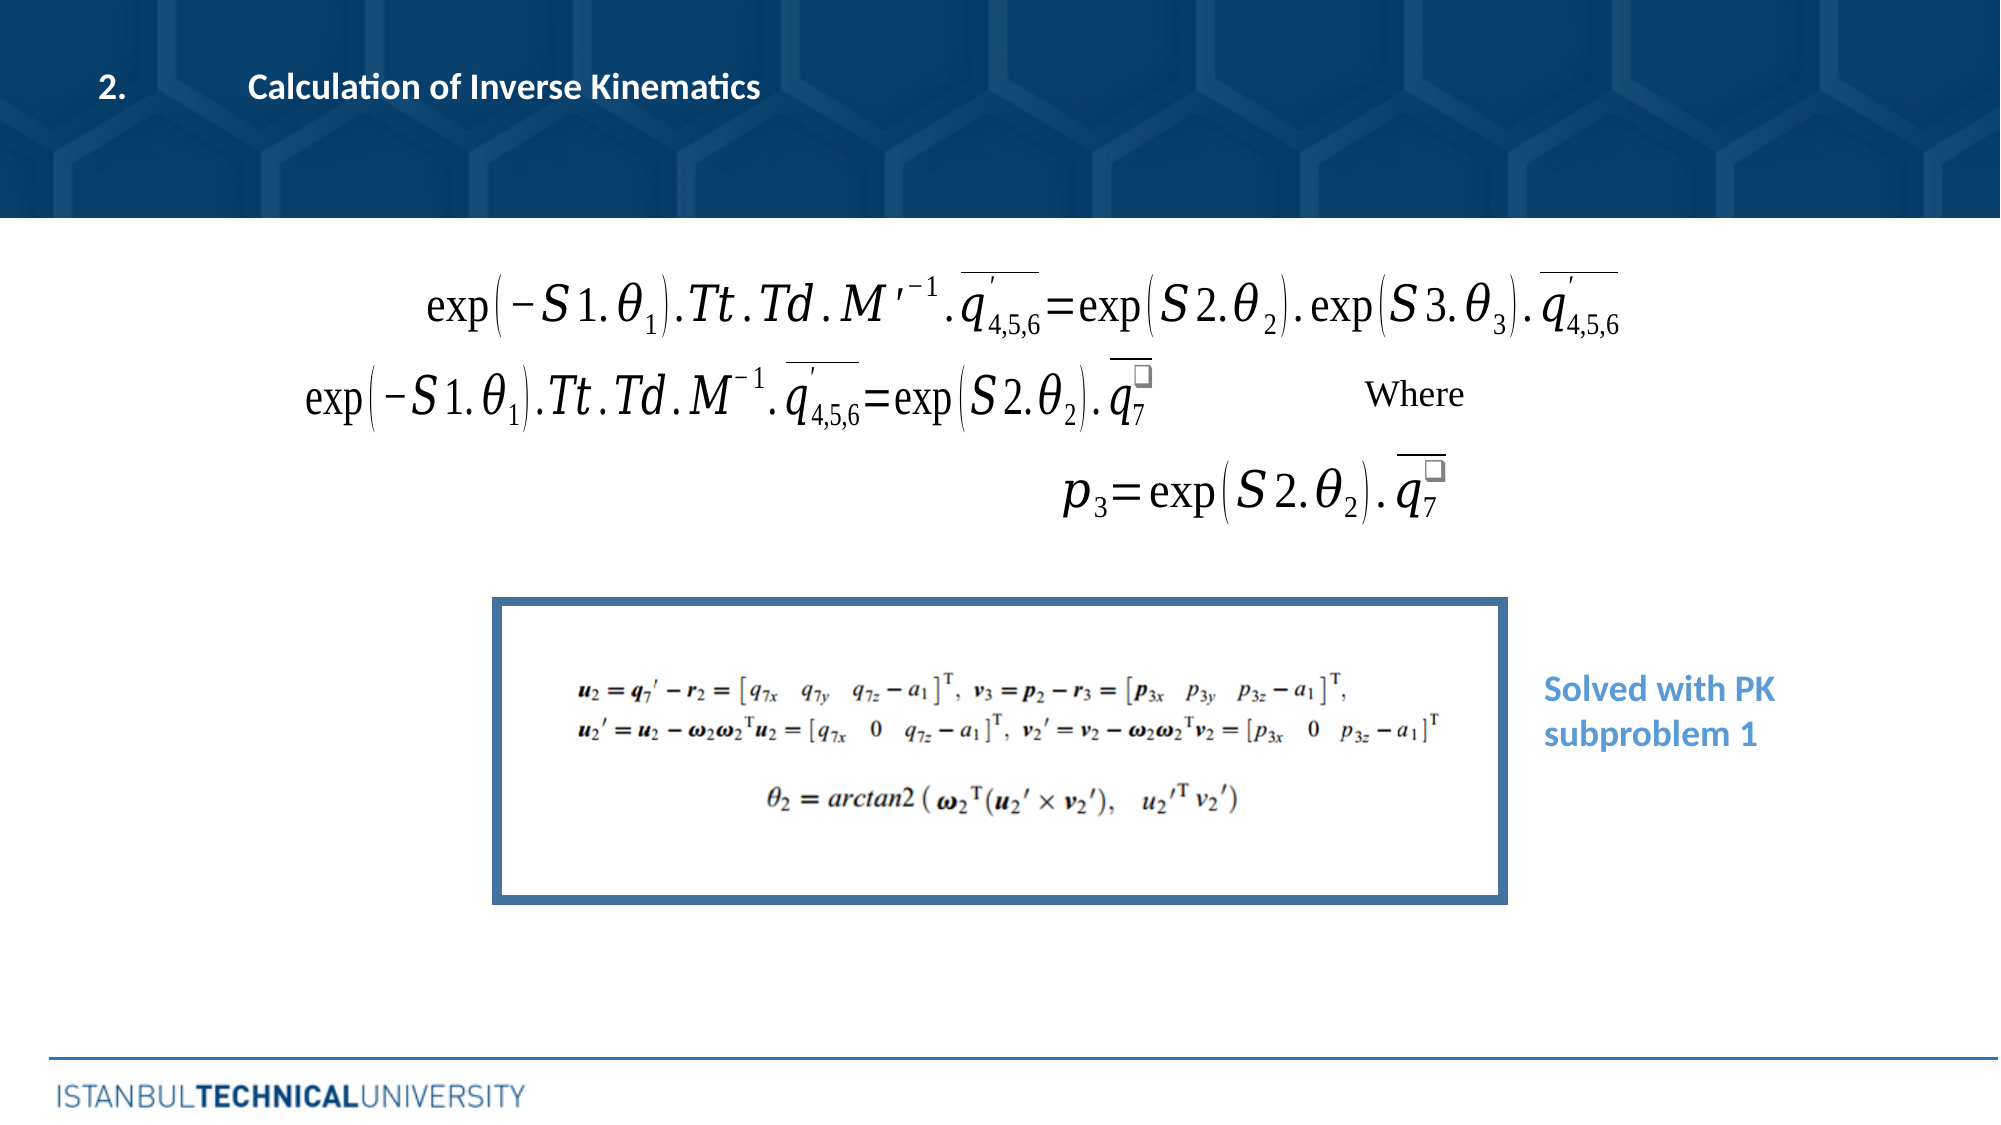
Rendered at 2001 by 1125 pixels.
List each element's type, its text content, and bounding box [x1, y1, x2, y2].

text_box Solved with PK subproblem 1 [1529, 656, 1877, 761]
text_box [496, 601, 1504, 901]
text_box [48, 1058, 1999, 1122]
picture [753, 770, 1255, 829]
picture [0, 0, 2000, 218]
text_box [305, 355, 1695, 445]
picture [541, 657, 1459, 762]
